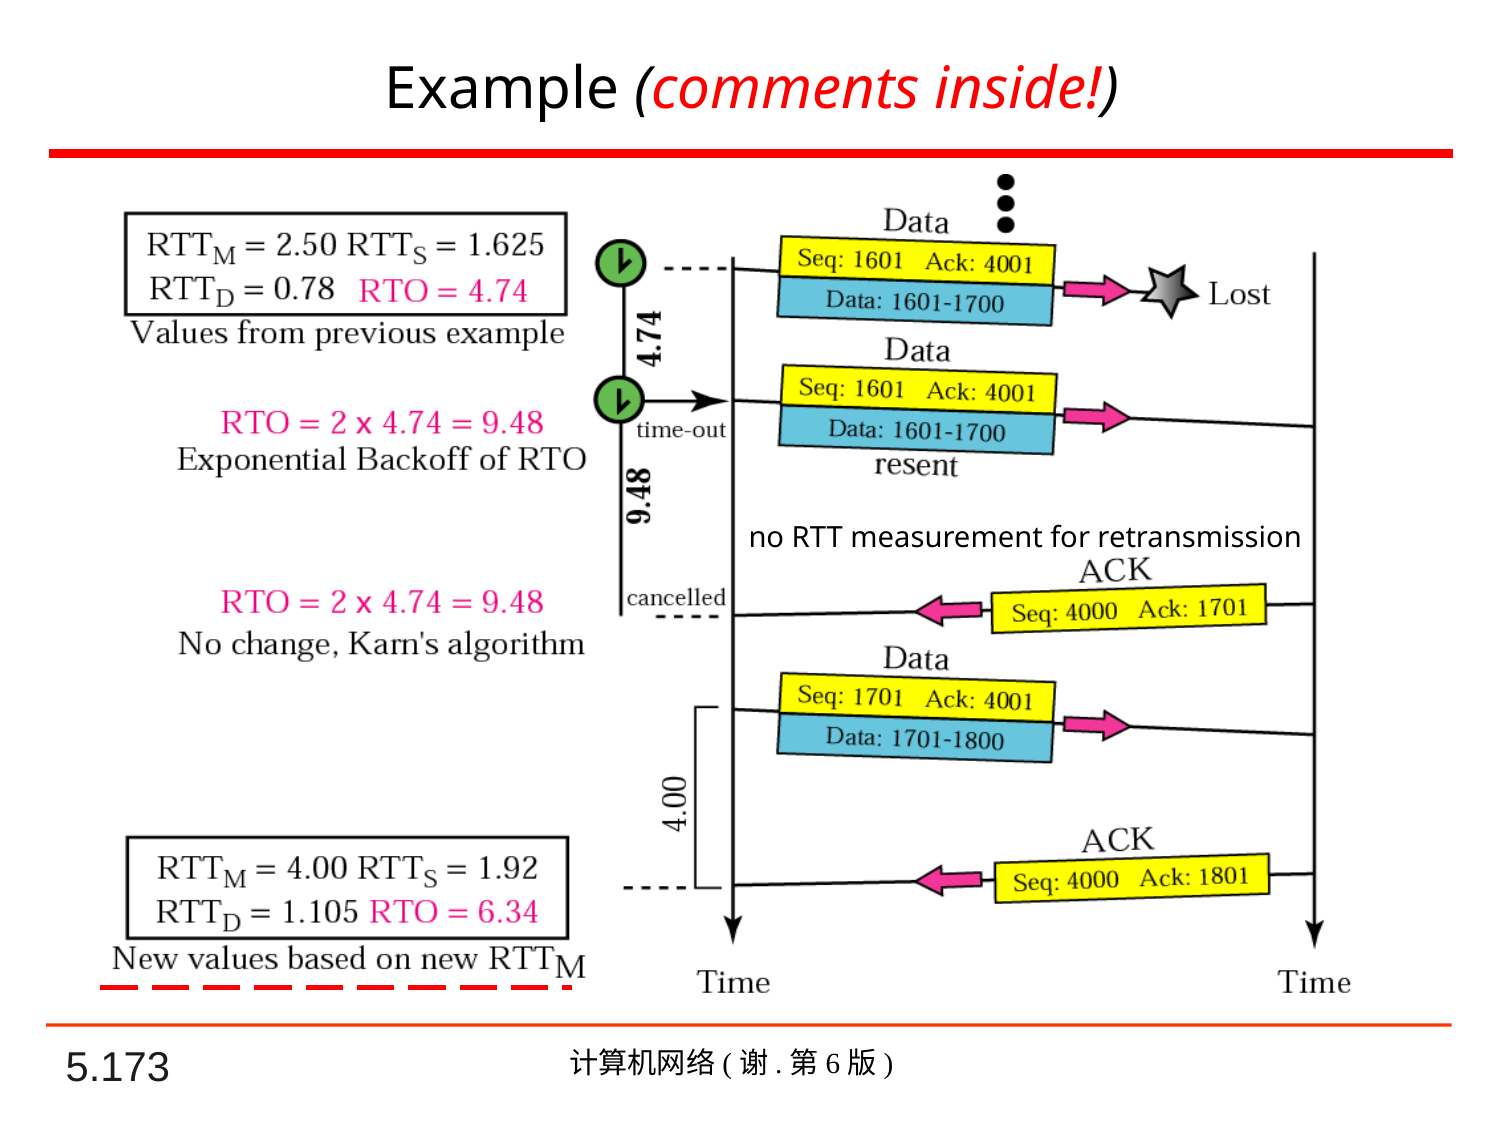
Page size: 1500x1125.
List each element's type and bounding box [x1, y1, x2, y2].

picture [112, 174, 1353, 1003]
title [58, 33, 1447, 137]
